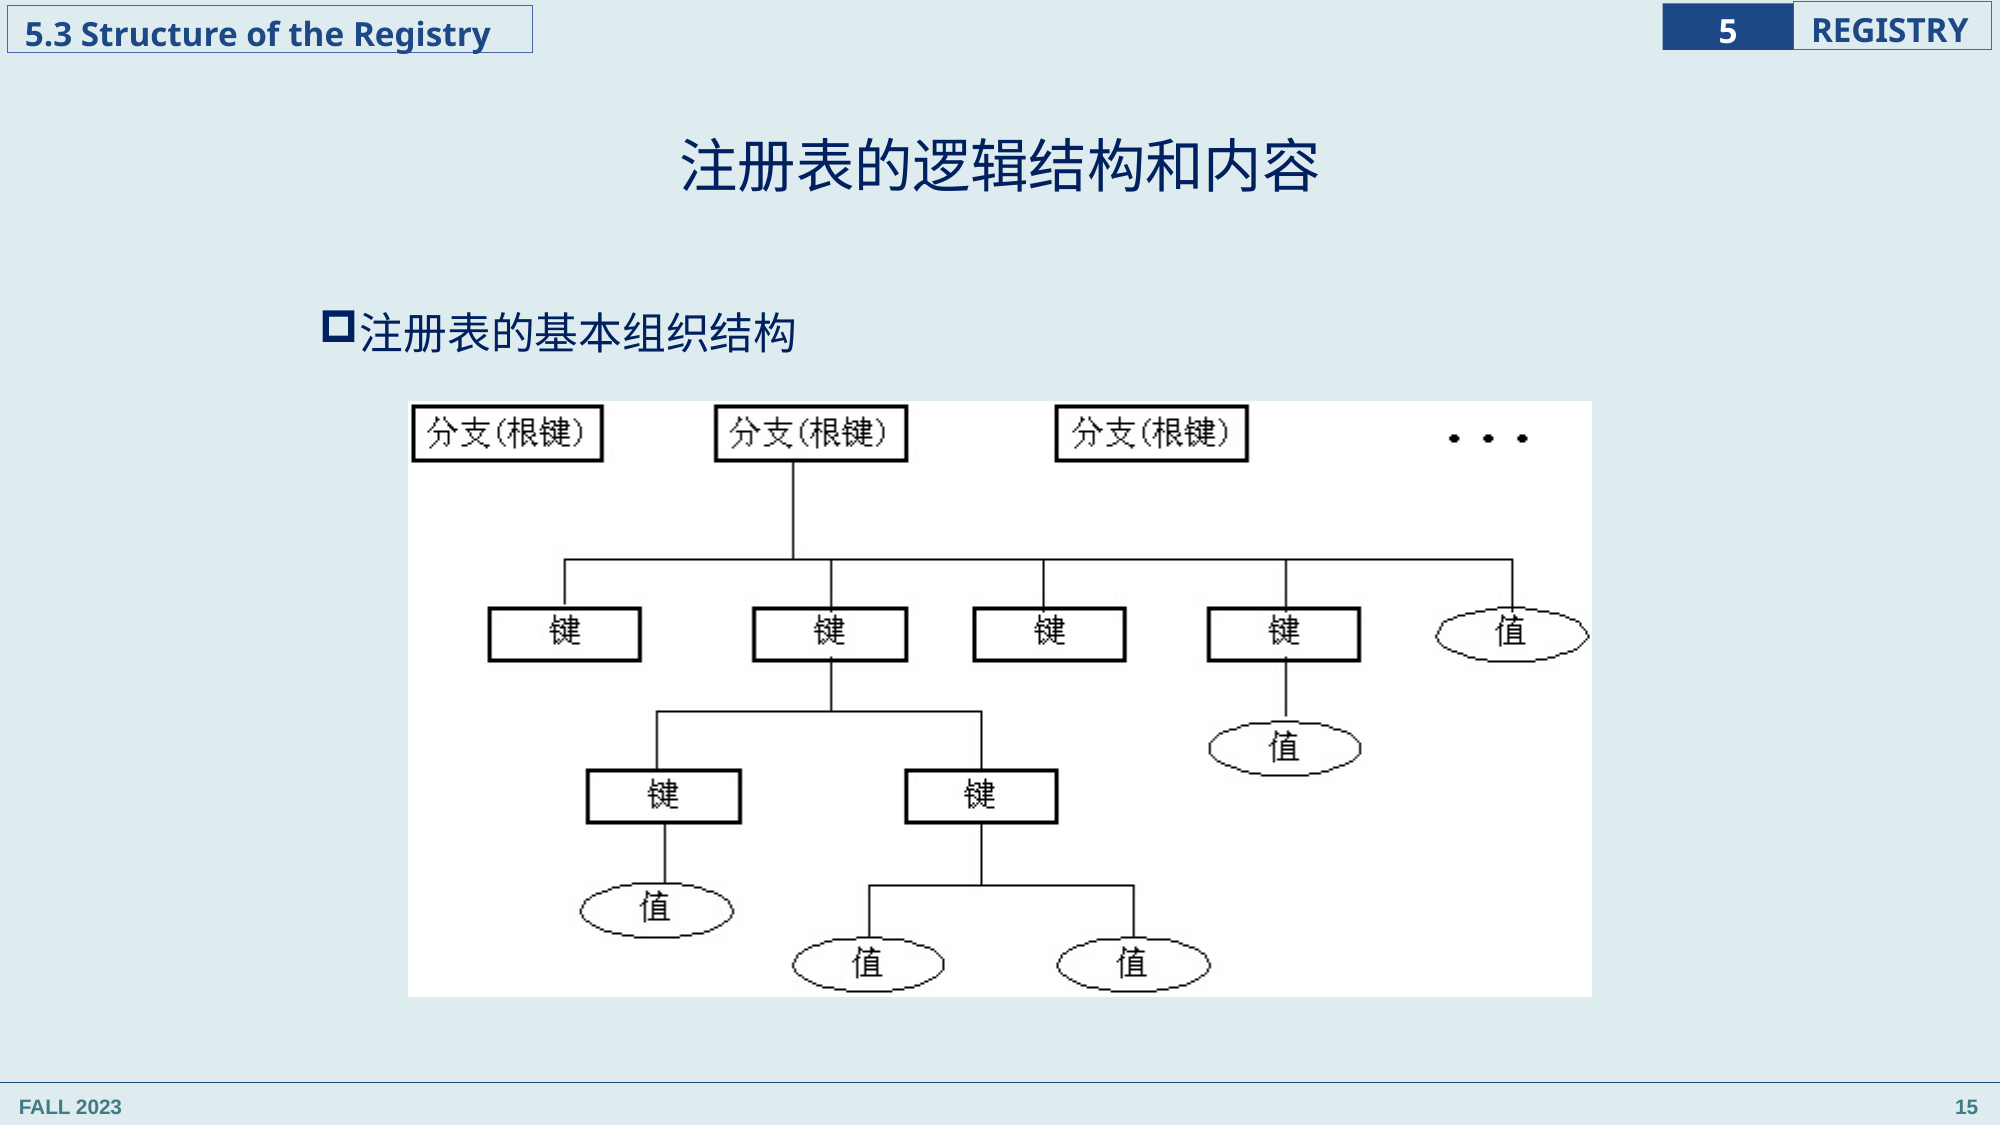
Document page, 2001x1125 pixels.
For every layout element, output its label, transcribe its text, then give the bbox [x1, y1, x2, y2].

title 注册表的逻辑结构和内容 [137, 59, 1863, 278]
picture [408, 401, 1592, 998]
list 注册表的基本组织结构 [307, 305, 1693, 997]
